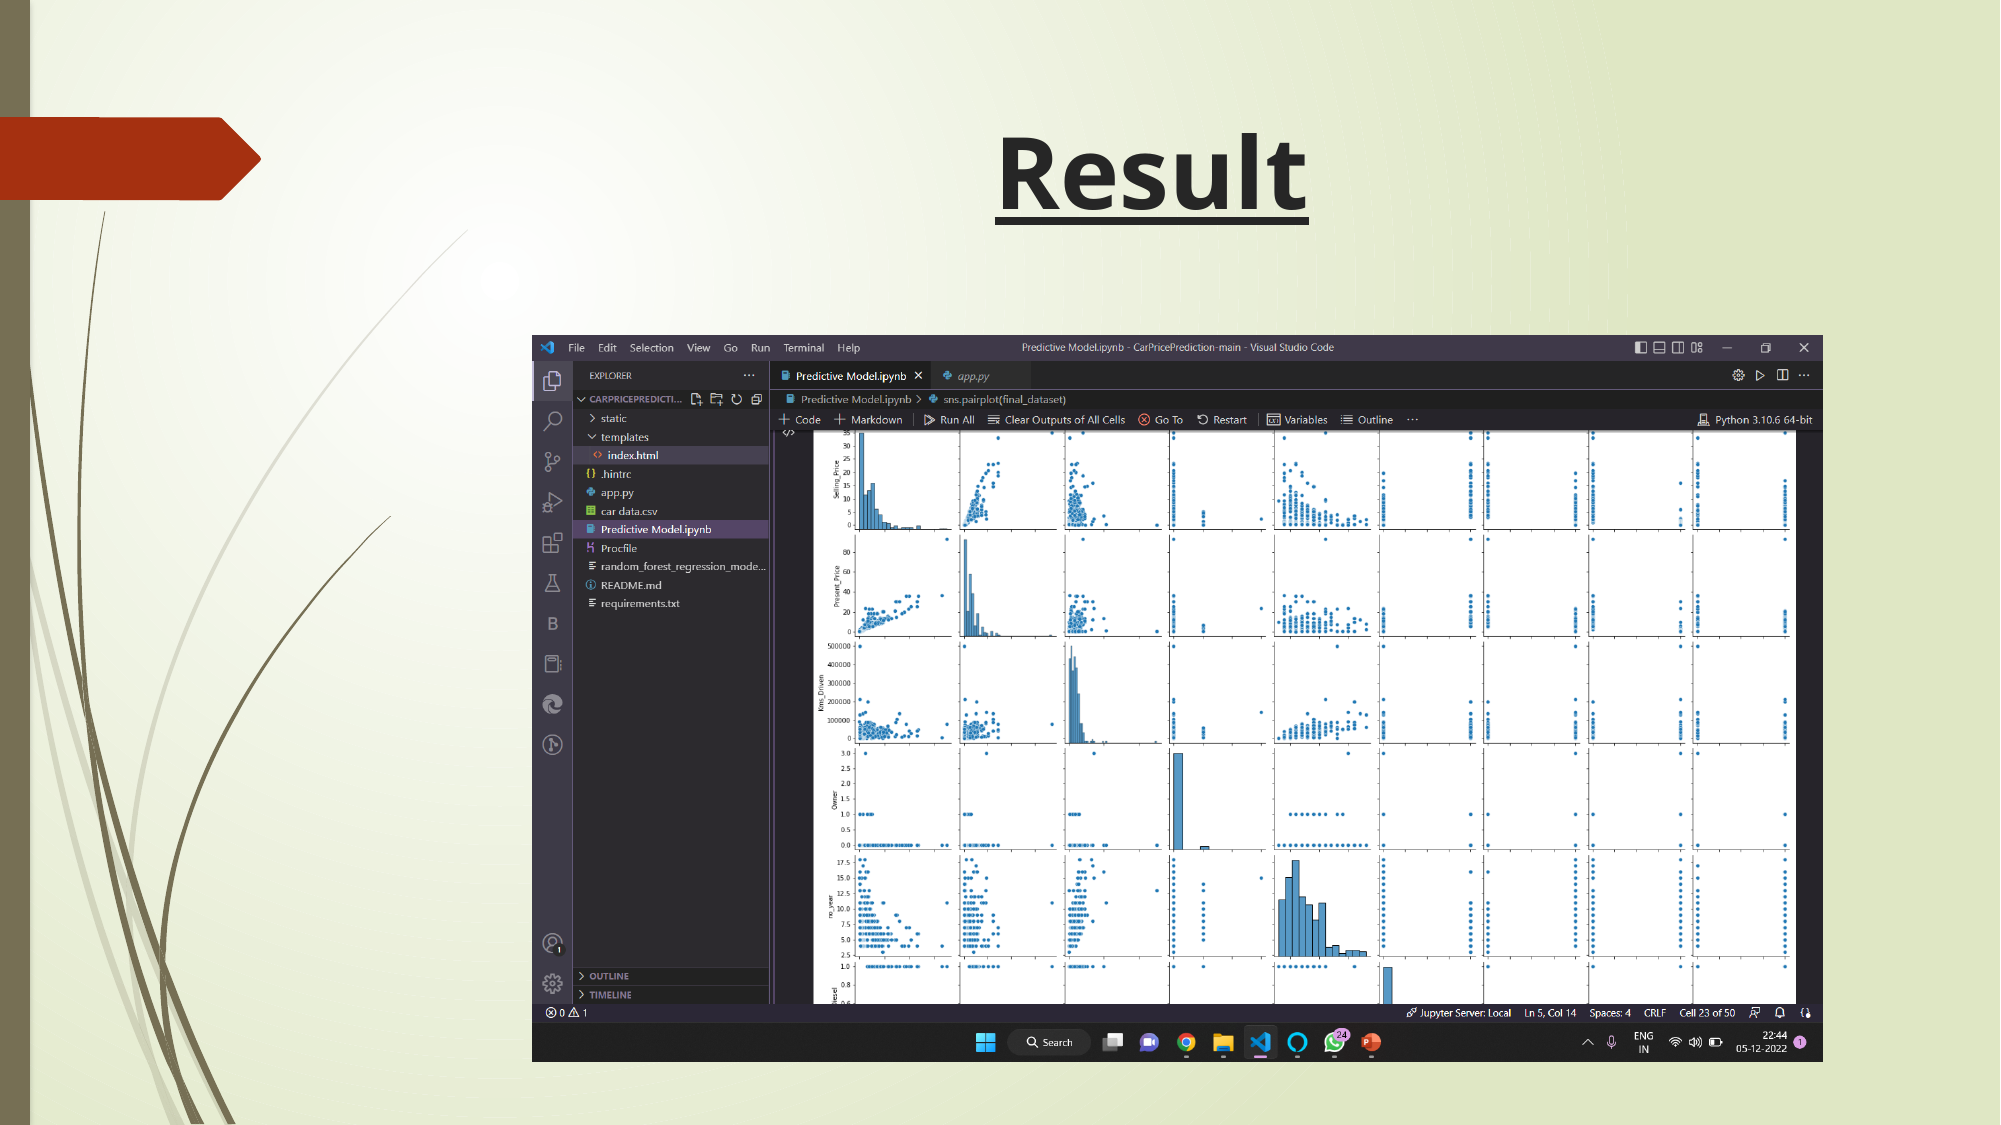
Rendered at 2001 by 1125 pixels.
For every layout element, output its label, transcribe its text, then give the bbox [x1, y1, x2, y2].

title Result [425, 102, 1879, 313]
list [532, 335, 1824, 1062]
